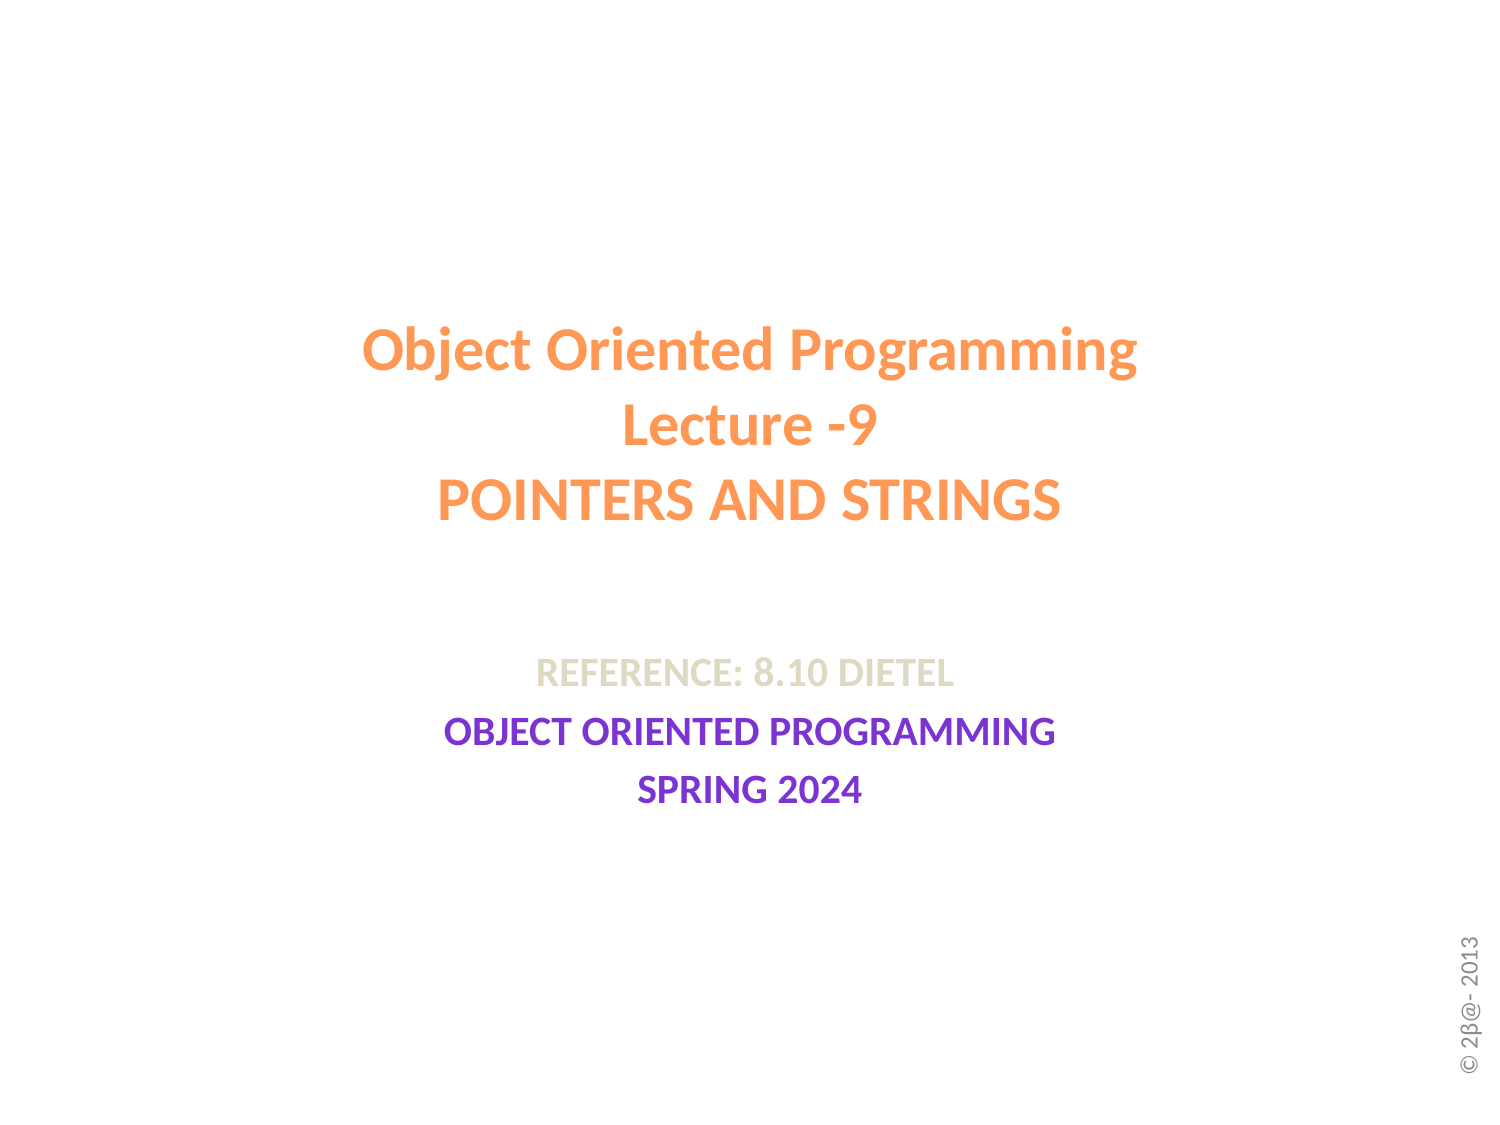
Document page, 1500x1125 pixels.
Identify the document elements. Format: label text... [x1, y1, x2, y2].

footer © 2β@- 2013 [1437, 900, 1498, 1113]
subtitle REFERENCE: 8.10 DIETEL Object oriented programming Spring 2024 [225, 637, 1275, 925]
title Object Oriented Programming Lecture -9 POINTERS AND STRINGS [112, 299, 1388, 542]
